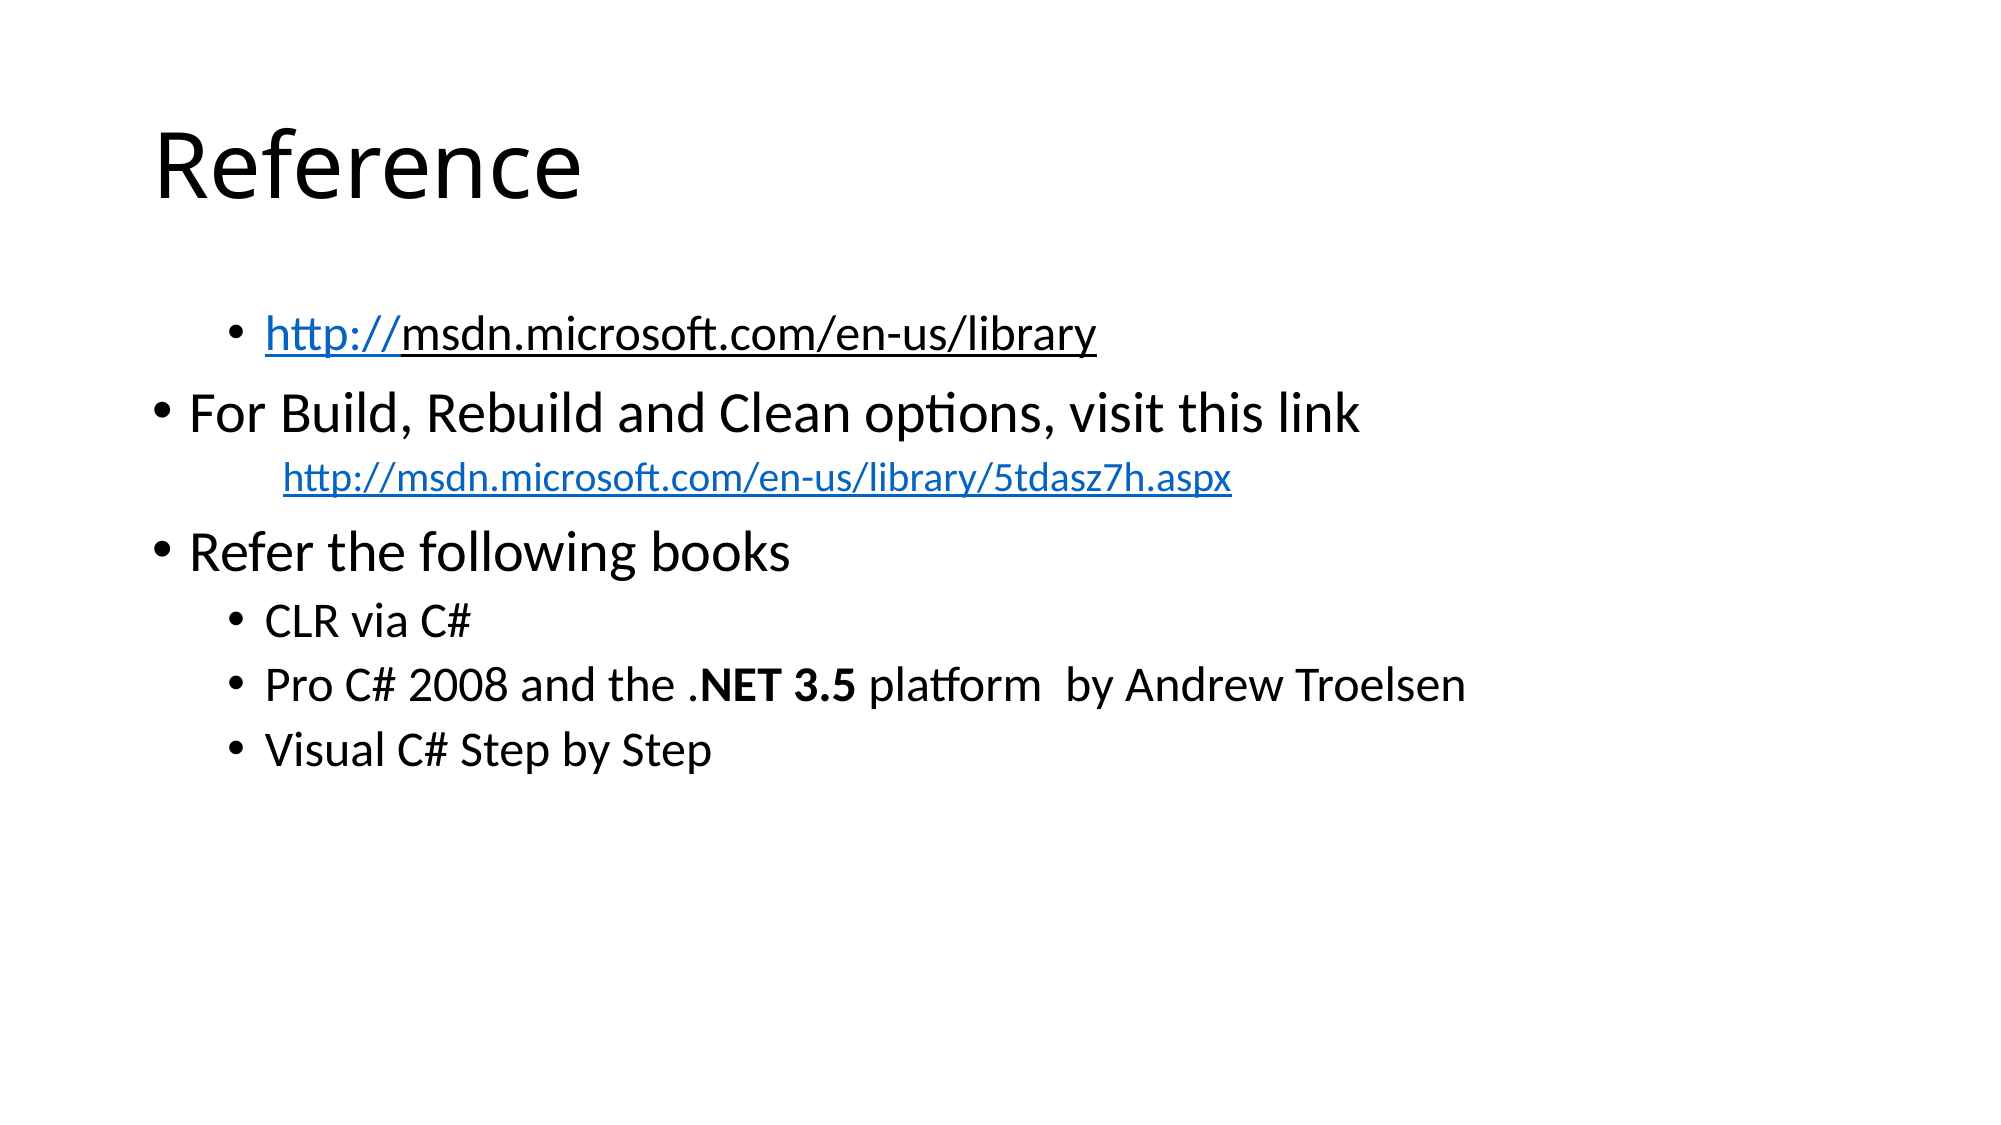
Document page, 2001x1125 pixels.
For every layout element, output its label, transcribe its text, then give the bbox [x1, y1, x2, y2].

list http://msdn.microsoft.com/en-us/library For Build, Rebuild and Clean options, visit this link http://msdn.microsoft.com/en-us/library/5tdasz7h.aspx Refer the following books CLR via C# Pro C# 2008 and the .NET 3.5 platform by Andrew Troelsen Visual C# Step by Step [137, 299, 1863, 1014]
title Reference [137, 59, 1863, 278]
